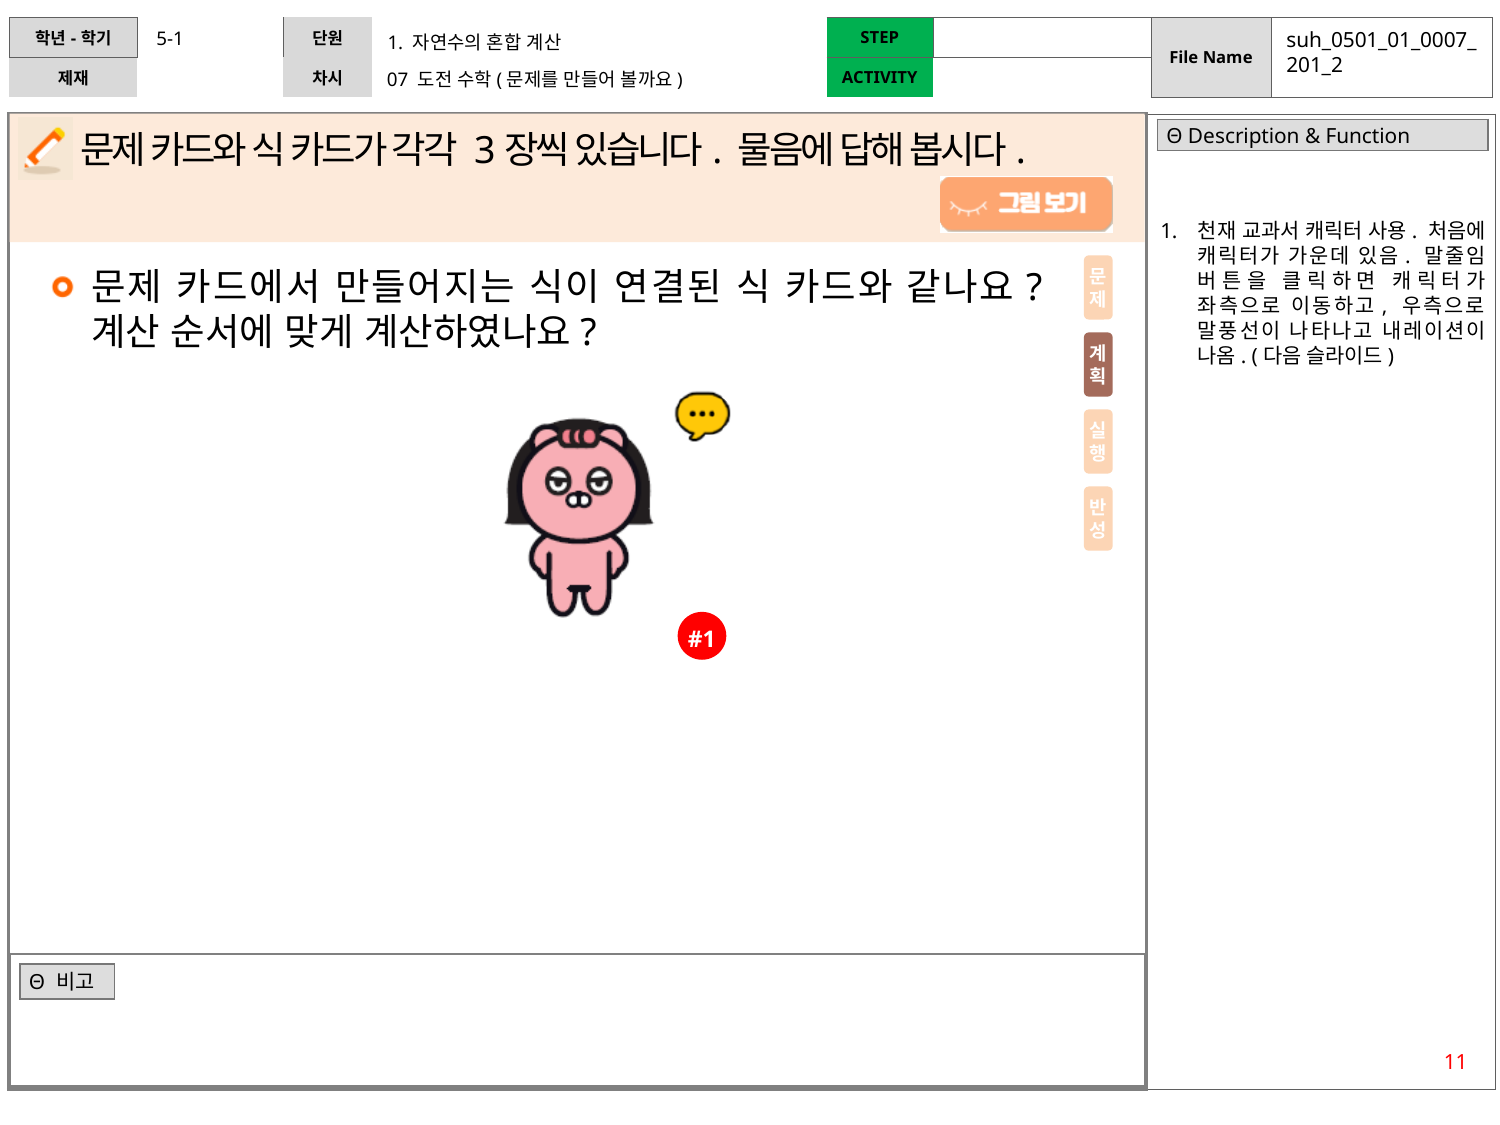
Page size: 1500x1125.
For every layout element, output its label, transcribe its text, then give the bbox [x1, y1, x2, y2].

table_header Θ Description & Function [1158, 120, 1487, 150]
text_box 07 도전 수학(문제를 만들어 볼까요) [372, 60, 821, 96]
text_box 1. 자연수의 혼합 계산 [372, 23, 828, 48]
picture [17, 117, 73, 180]
text_box suh_0501_01_0007_201_2 [1271, 18, 1500, 84]
text_box [8, 111, 1147, 244]
picture [940, 176, 1113, 233]
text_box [1083, 255, 1113, 551]
text_box 5-1 [141, 18, 284, 55]
picture [670, 389, 731, 443]
text_box 문제 카드와 식 카드가 각각 3장씩 있습니다. 물음에 답해 봅시다. [74, 118, 1152, 179]
picture [36, 258, 89, 313]
text_box #1 [675, 609, 729, 662]
picture [491, 401, 663, 628]
text_box 문제 카드에서 만들어지는 식이 연결된 식 카드와 같나요? 계산 순서에 맞게 계산하였나요? [76, 255, 1058, 361]
text_box 천재 교과서 캐릭터 사용. 처음에 캐릭터가 가운데 있음. 말줄임 버튼을 클릭하면 캐릭터가 좌측으로 이동하고, 우측으로 말풍선이 나타나고 내레이션이 나옴. (다음 슬라이드) [1145, 160, 1500, 376]
